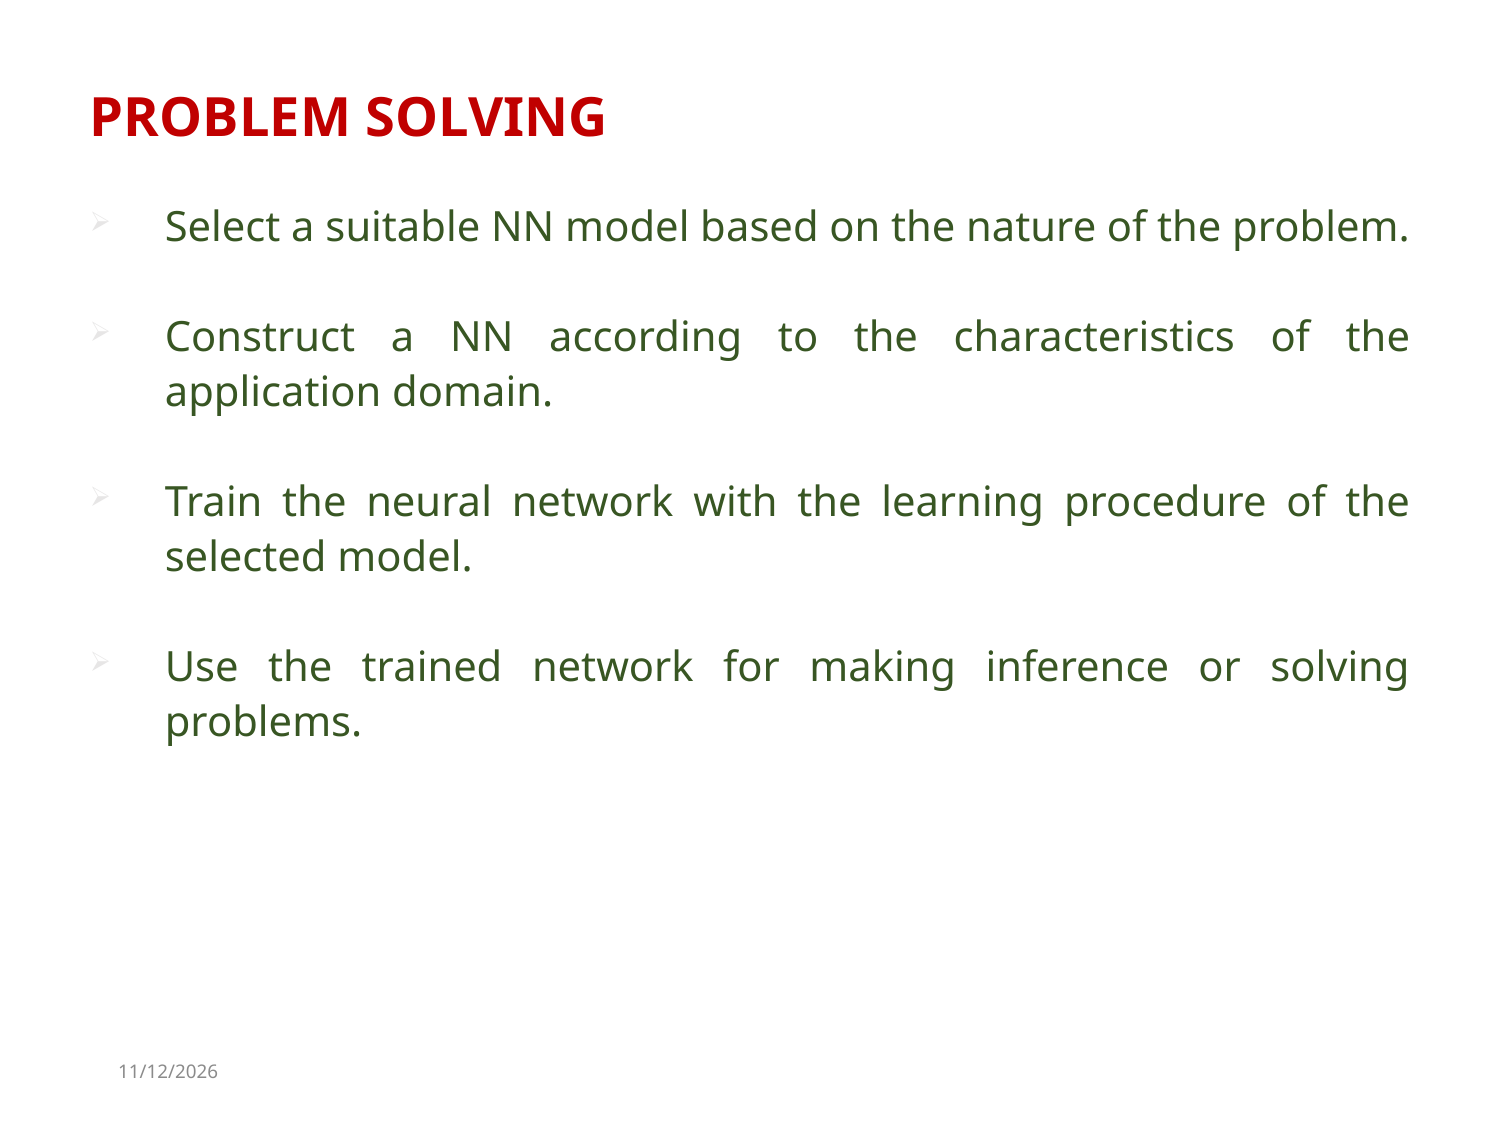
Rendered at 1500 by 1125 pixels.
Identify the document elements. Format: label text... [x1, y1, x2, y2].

text_box Select a suitable NN model based on the nature of the problem. Construct a NN according to the characteristics of the application domain. Train the neural network with the learning procedure of the selected model. Use the trained network for making inference or solving problems. [74, 187, 1425, 1025]
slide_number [103, 1042, 441, 1103]
text_box PROBLEM SOLVING [74, 74, 1425, 155]
